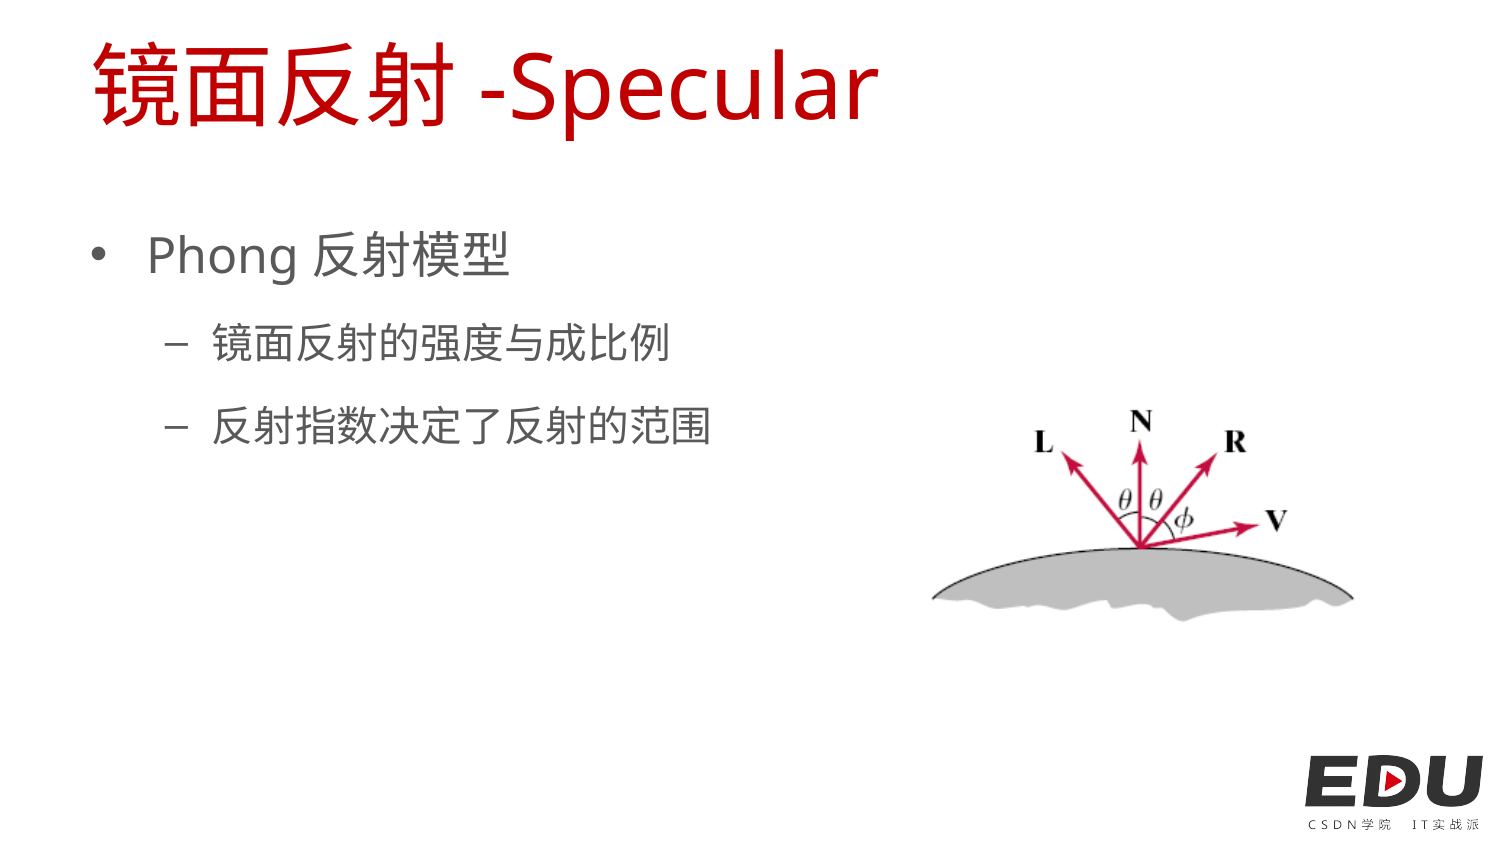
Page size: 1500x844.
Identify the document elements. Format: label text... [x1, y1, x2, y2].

title 镜面反射-Specular [75, 20, 1425, 137]
picture [927, 390, 1362, 625]
picture [1305, 755, 1483, 830]
